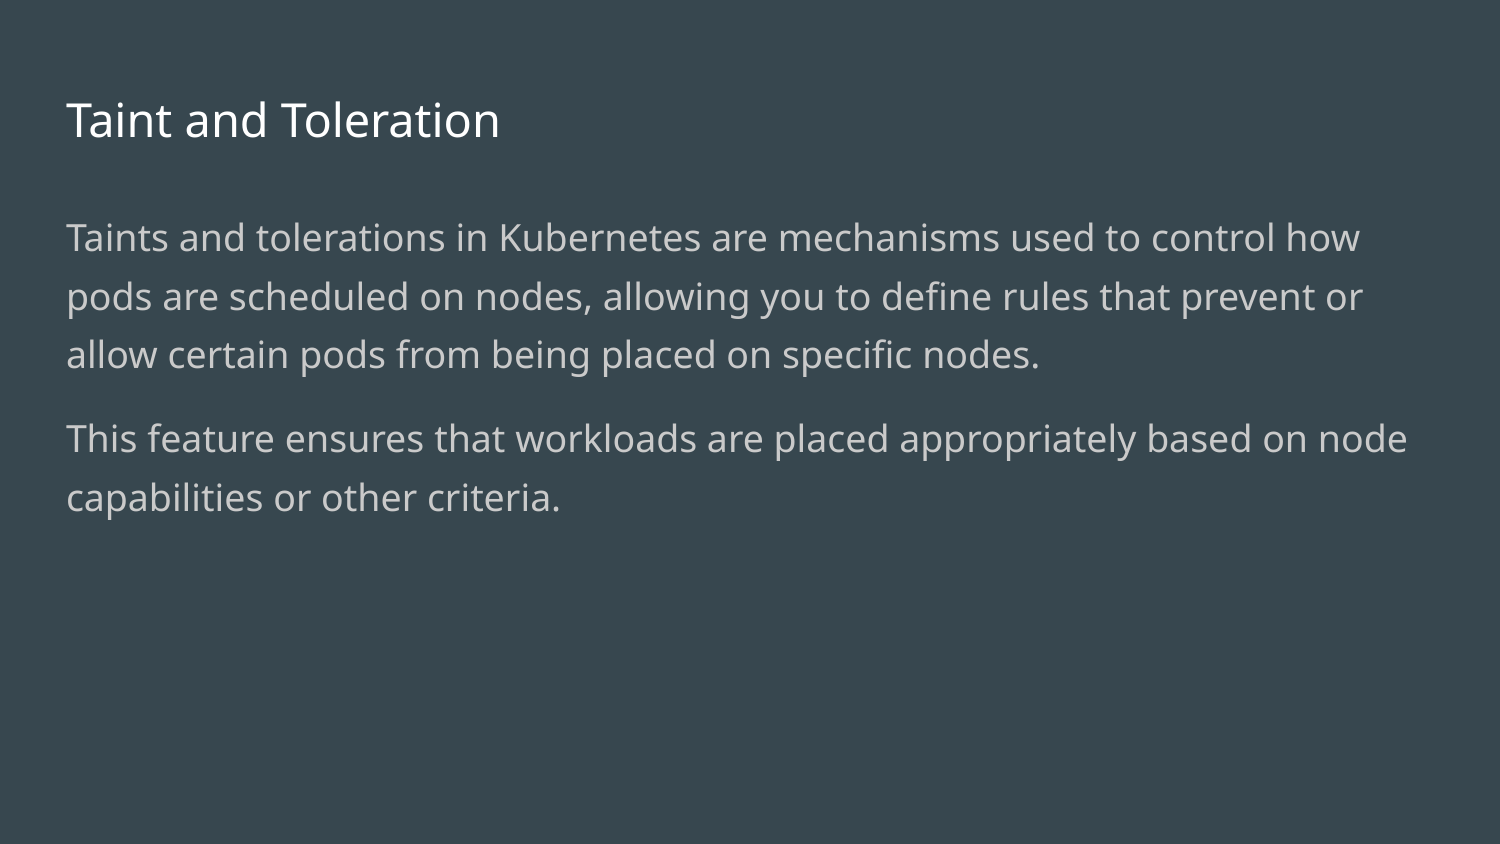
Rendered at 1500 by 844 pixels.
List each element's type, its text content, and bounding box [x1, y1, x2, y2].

list Taints and tolerations in Kubernetes are mechanisms used to control how pods are scheduled on nodes, allowing you to define rules that prevent or allow certain pods from being placed on specific nodes. This feature ensures that workloads are placed appropriately based on node capabilities or other criteria. [51, 189, 1449, 750]
title Taint and Toleration [51, 72, 1449, 167]
